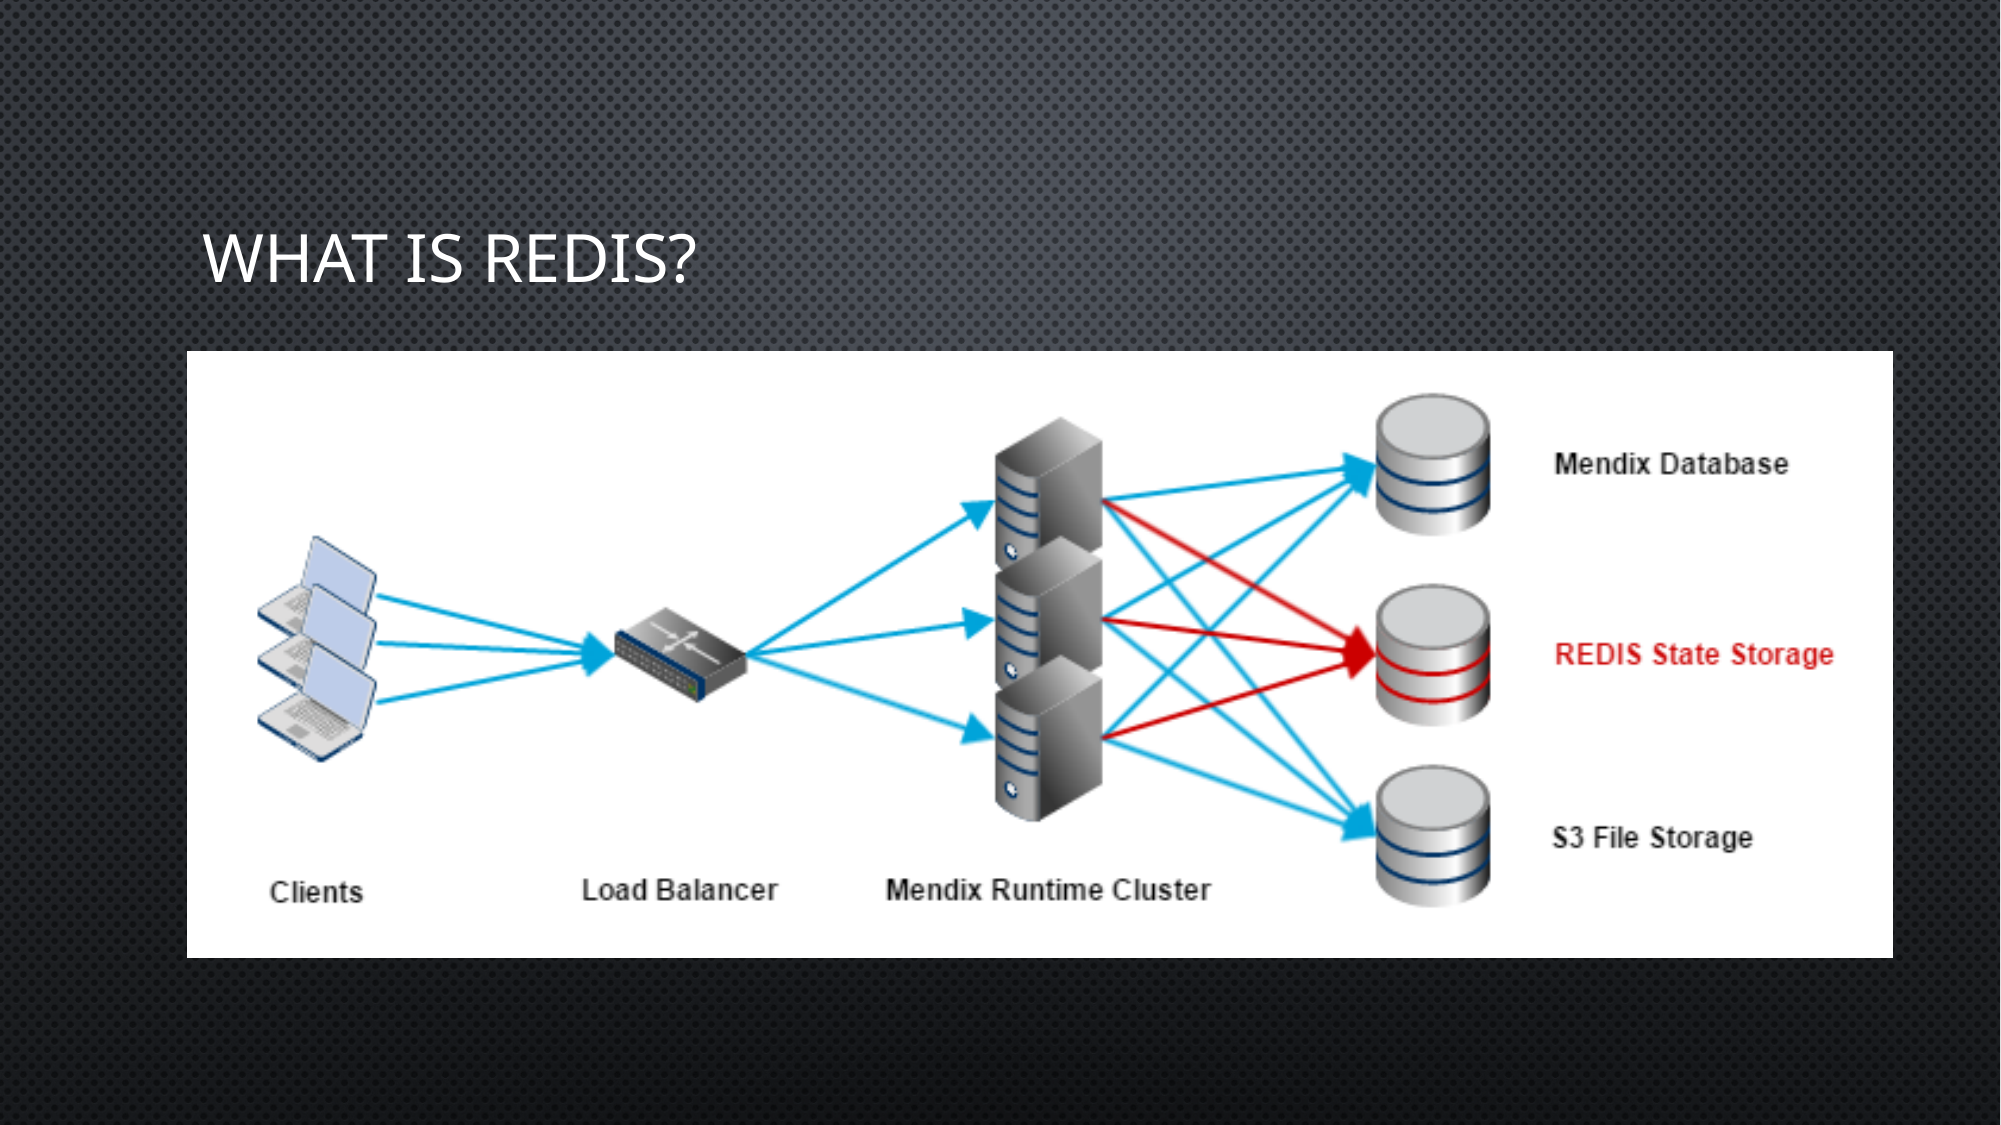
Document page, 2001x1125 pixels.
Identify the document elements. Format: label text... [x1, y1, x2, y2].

title What is Redis? [187, 99, 1813, 350]
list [186, 350, 1894, 958]
